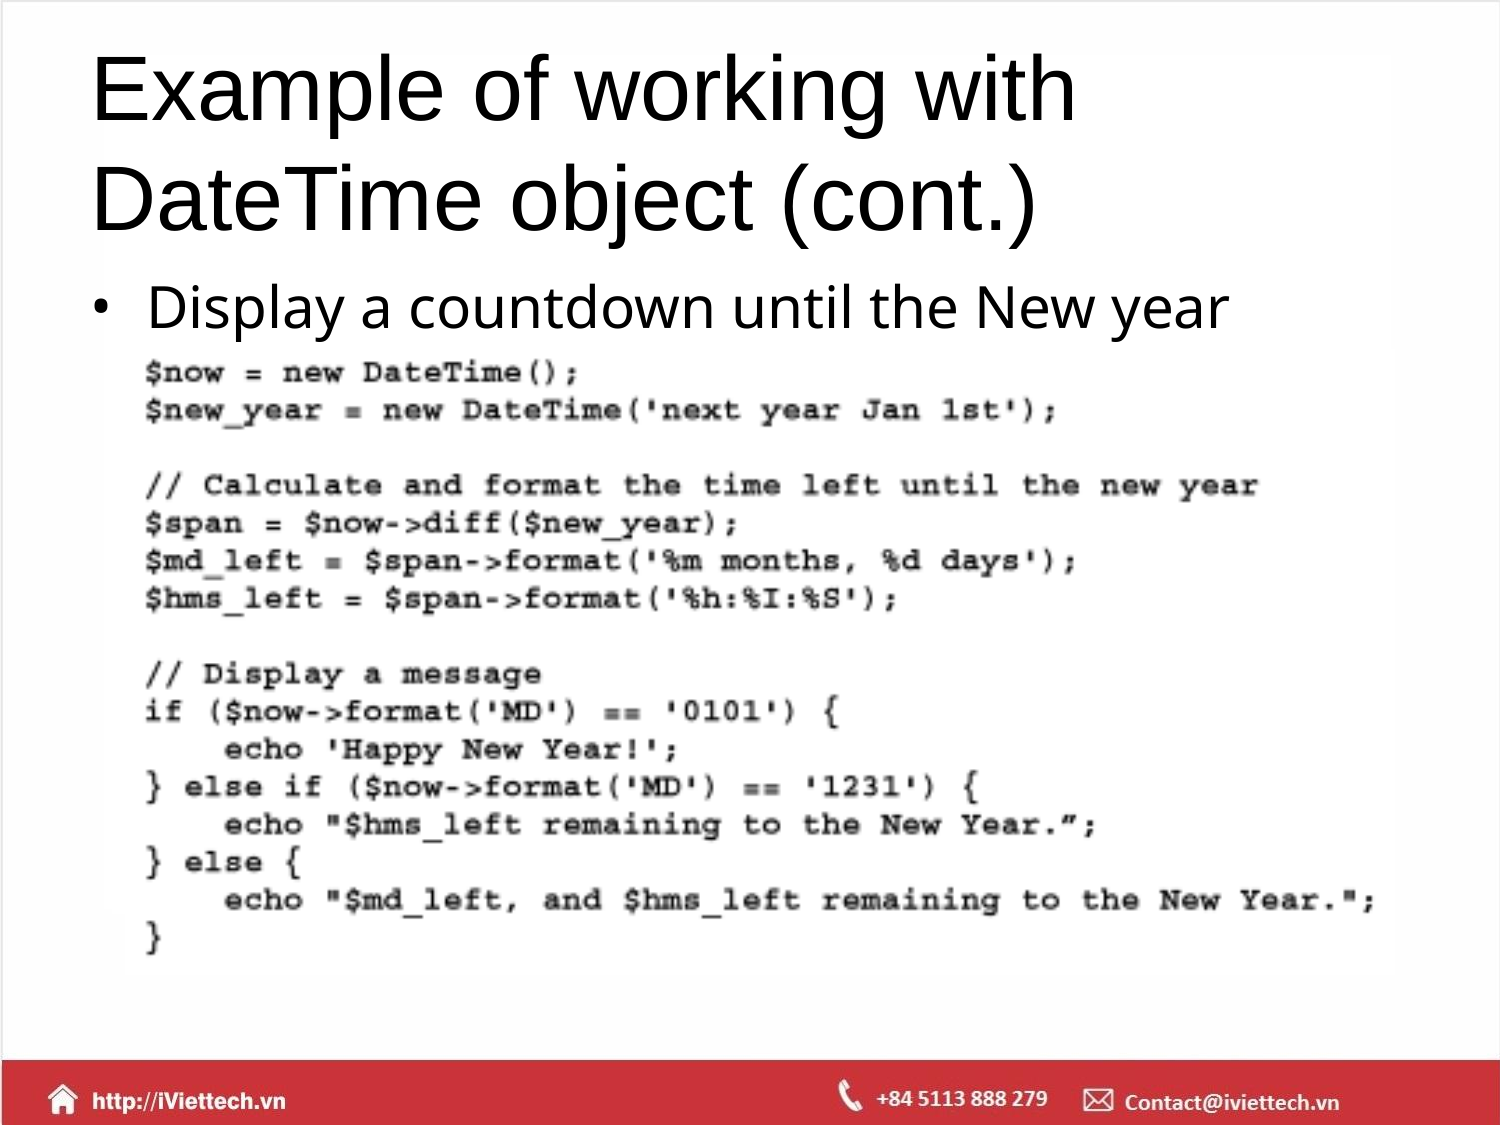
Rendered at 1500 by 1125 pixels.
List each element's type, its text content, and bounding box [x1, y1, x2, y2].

list Display a countdown until the New year [75, 262, 1425, 1005]
title Example of working with DateTime object (cont.) [75, 45, 1425, 233]
picture [0, 0, 1500, 1125]
